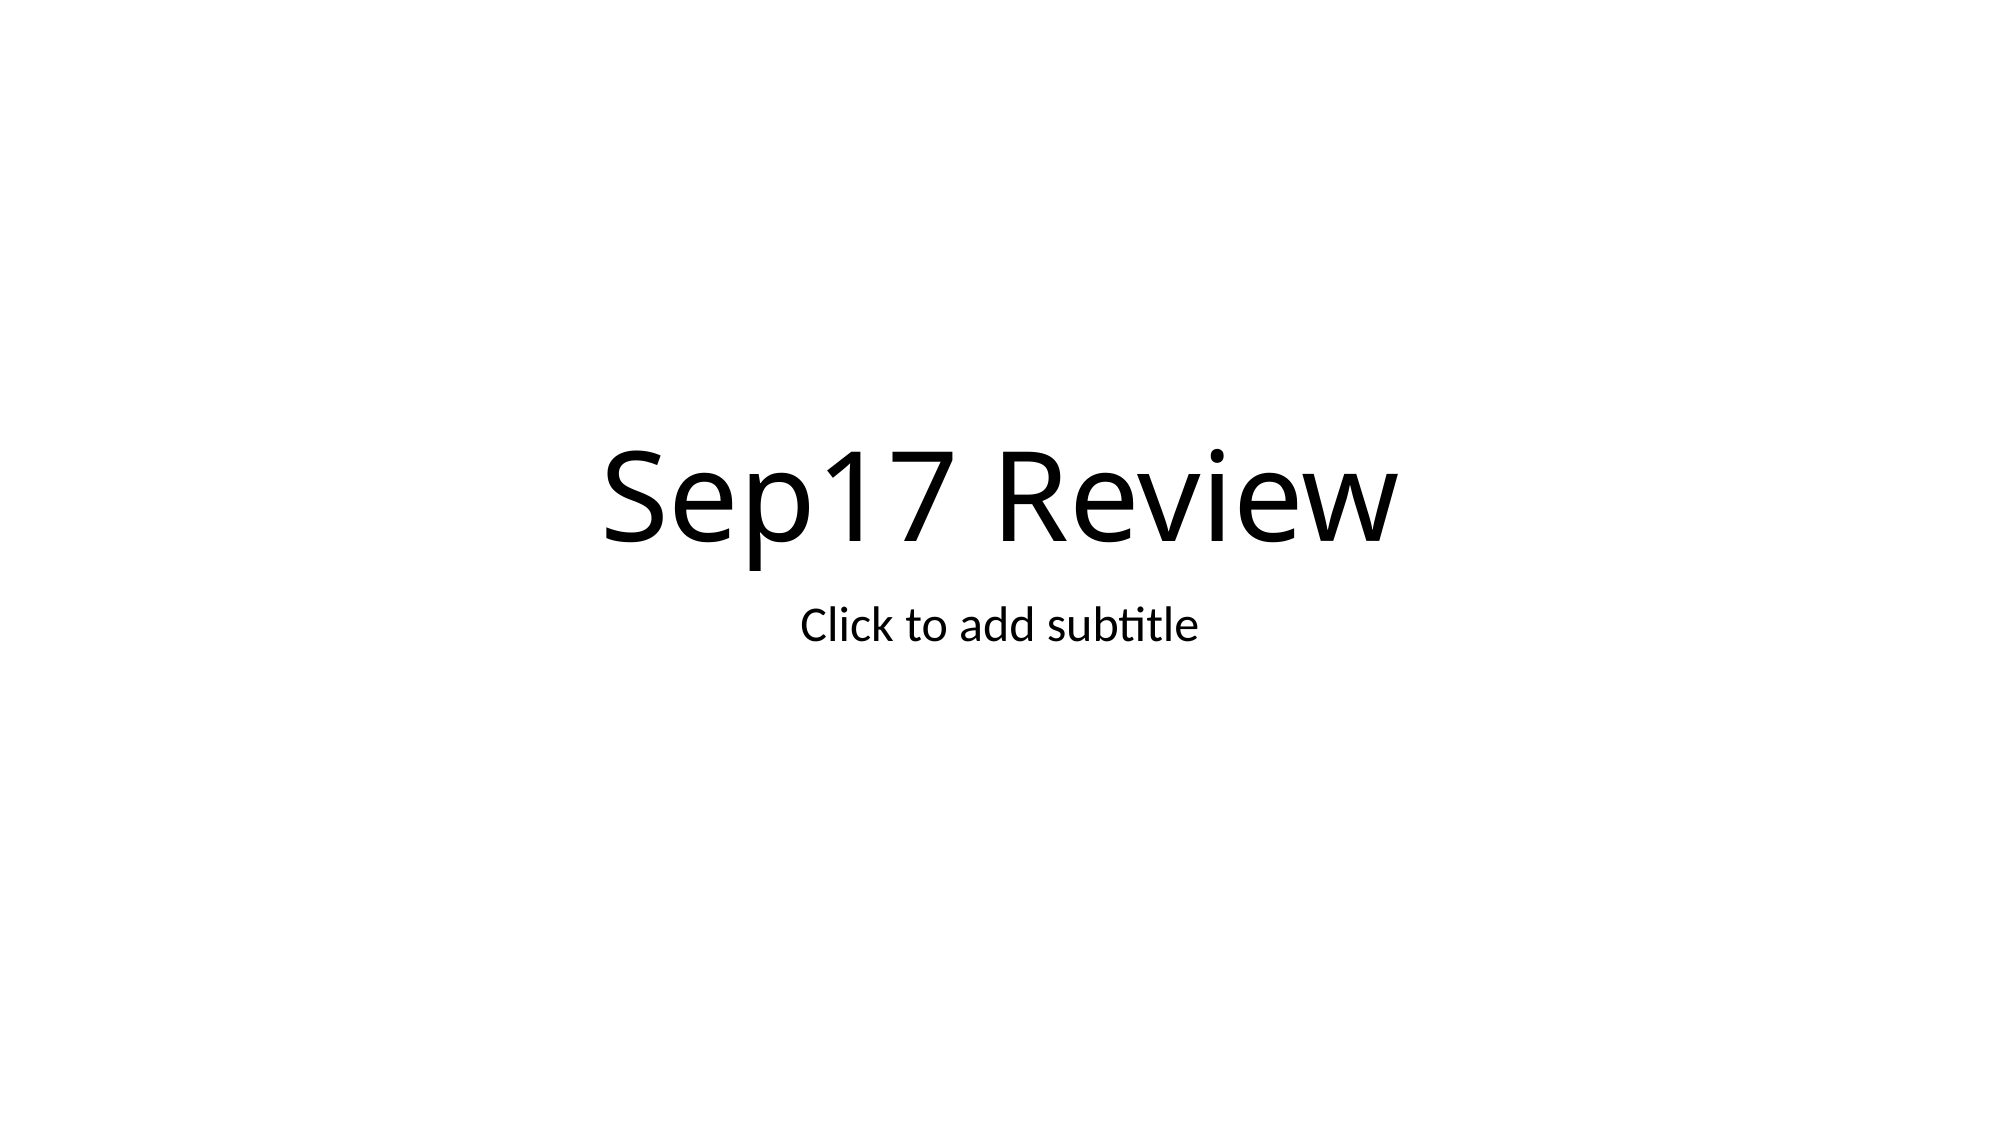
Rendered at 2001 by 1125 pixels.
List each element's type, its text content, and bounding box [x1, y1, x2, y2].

title Sep17 Review [249, 184, 1750, 576]
subtitle Click to add subtitle [249, 590, 1750, 863]
